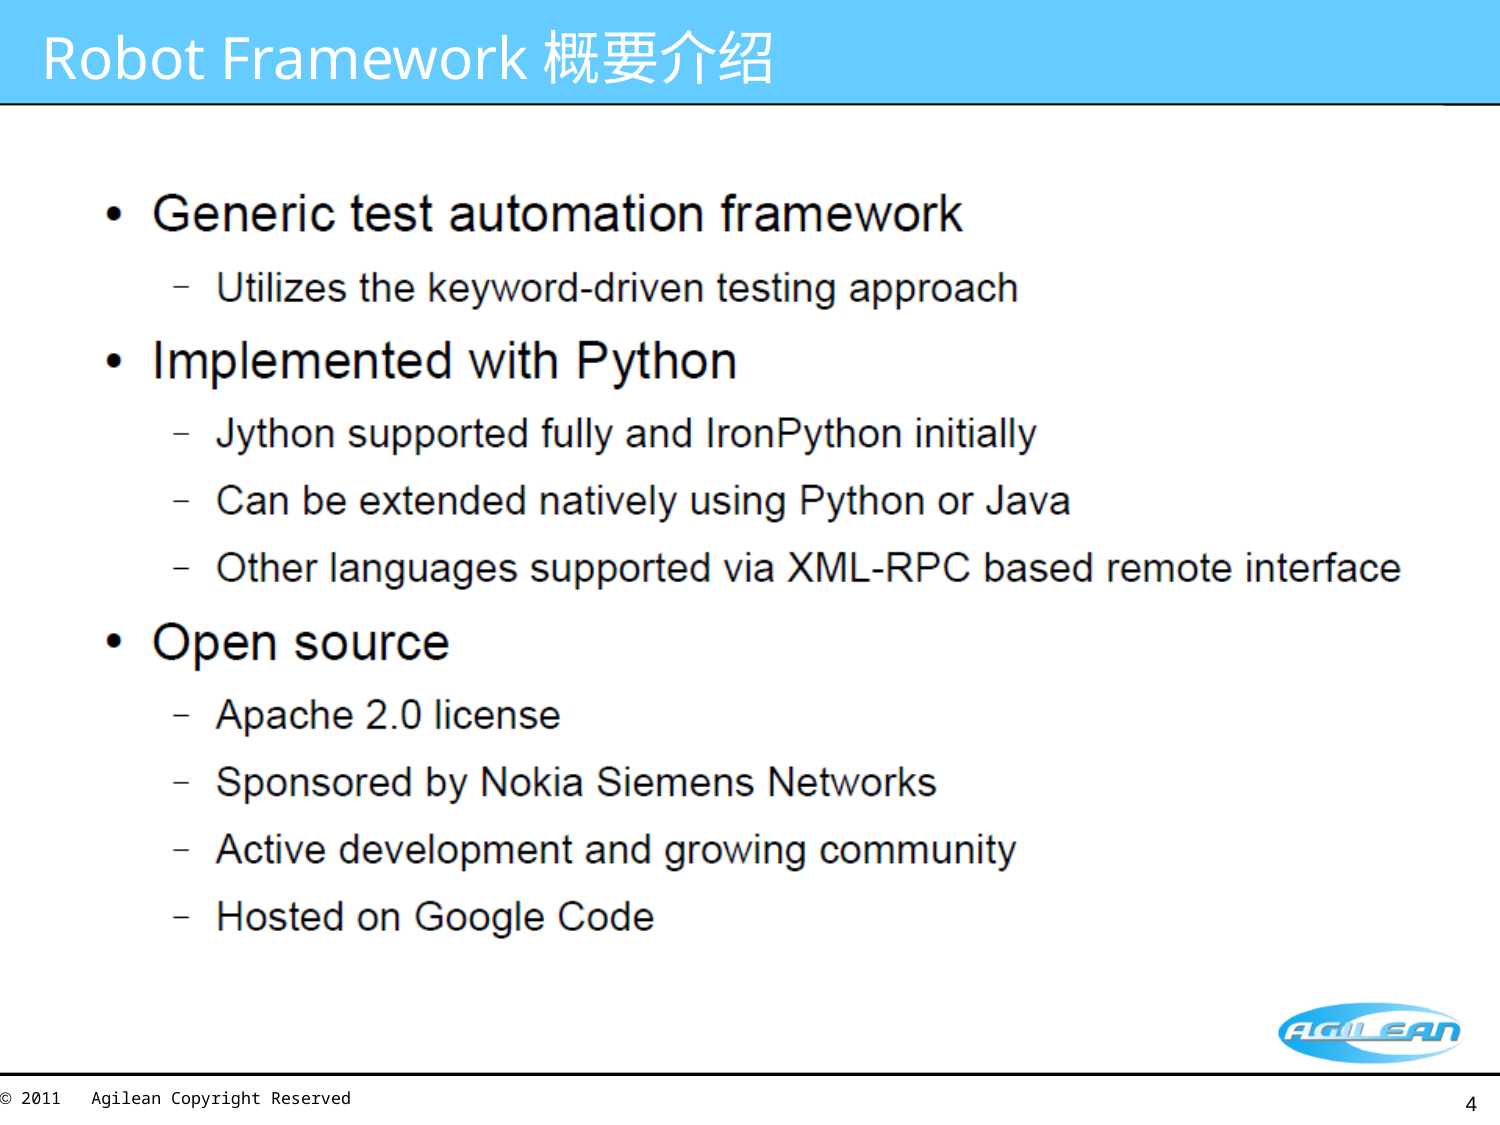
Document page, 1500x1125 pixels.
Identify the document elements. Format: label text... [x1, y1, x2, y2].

picture [1268, 988, 1475, 1070]
picture [74, 179, 1418, 956]
title Robot Framework概要介绍 [26, 7, 1474, 105]
slide_number 4 [1406, 1082, 1493, 1119]
